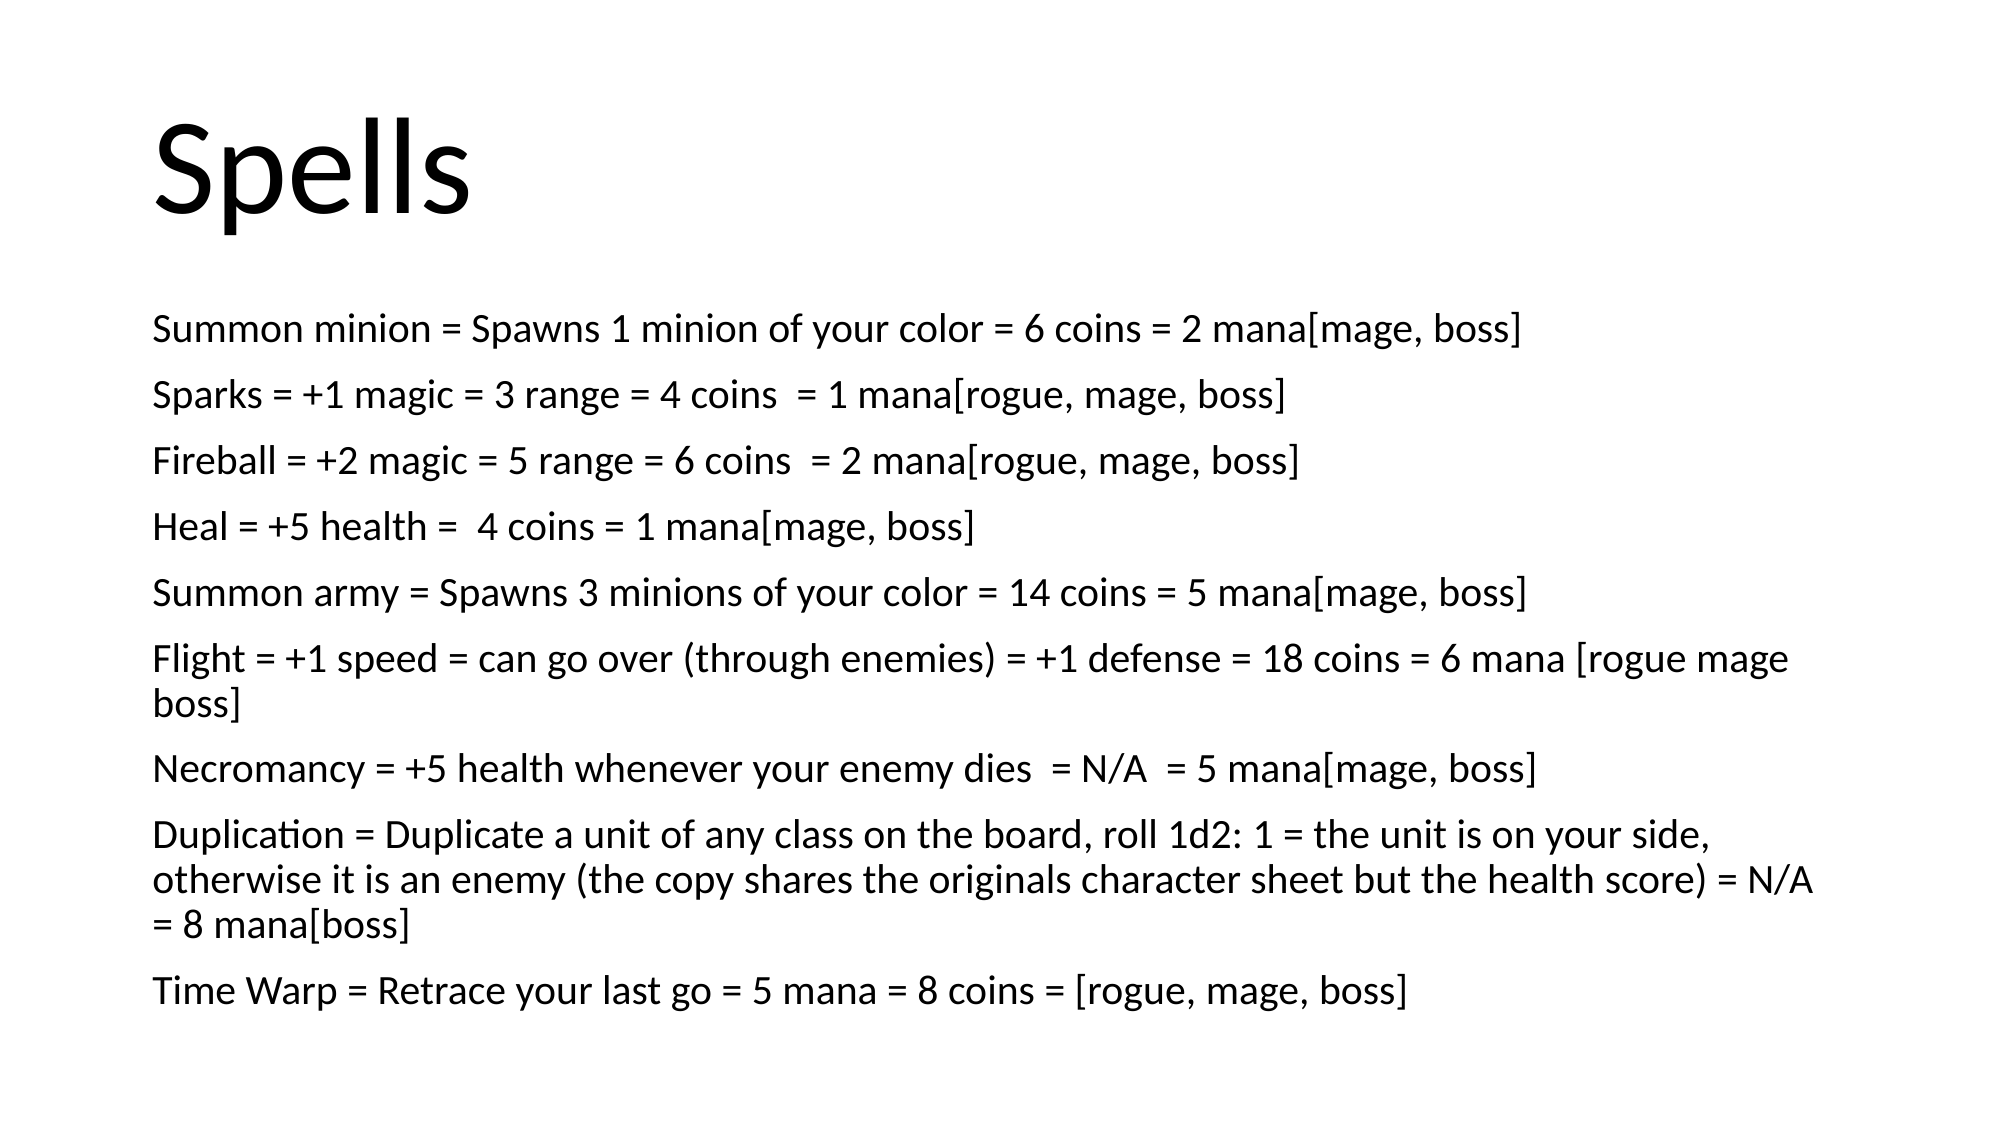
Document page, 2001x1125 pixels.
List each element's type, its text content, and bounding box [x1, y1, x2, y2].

list Summon minion = Spawns 1 minion of your color = 6 coins = 2 mana[mage, boss] Sparks = +1 magic = 3 range = 4 coins = 1 mana[rogue, mage, boss] Fireball = +2 magic = 5 range = 6 coins = 2 mana[rogue, mage, boss] Heal = +5 health = 4 coins = 1 mana[mage, boss] Summon army = Spawns 3 minions of your color = 14 coins = 5 mana[mage, boss] Flight = +1 speed = can go over (through enemies) = +1 defense = 18 coins = 6 mana [rogue mage boss] Necromancy = +5 health whenever your enemy dies = N/A = 5 mana[mage, boss] Duplication = Duplicate a unit of any class on the board, roll 1d2: 1 = the unit is on your side, otherwise it is an enemy (the copy shares the originals character sheet but the health score) = N/A = 8 mana[boss] Time Warp = Retrace your last go = 5 mana = 8 coins = [rogue, mage, boss] [137, 299, 1863, 1014]
title Spells [137, 59, 1863, 278]
